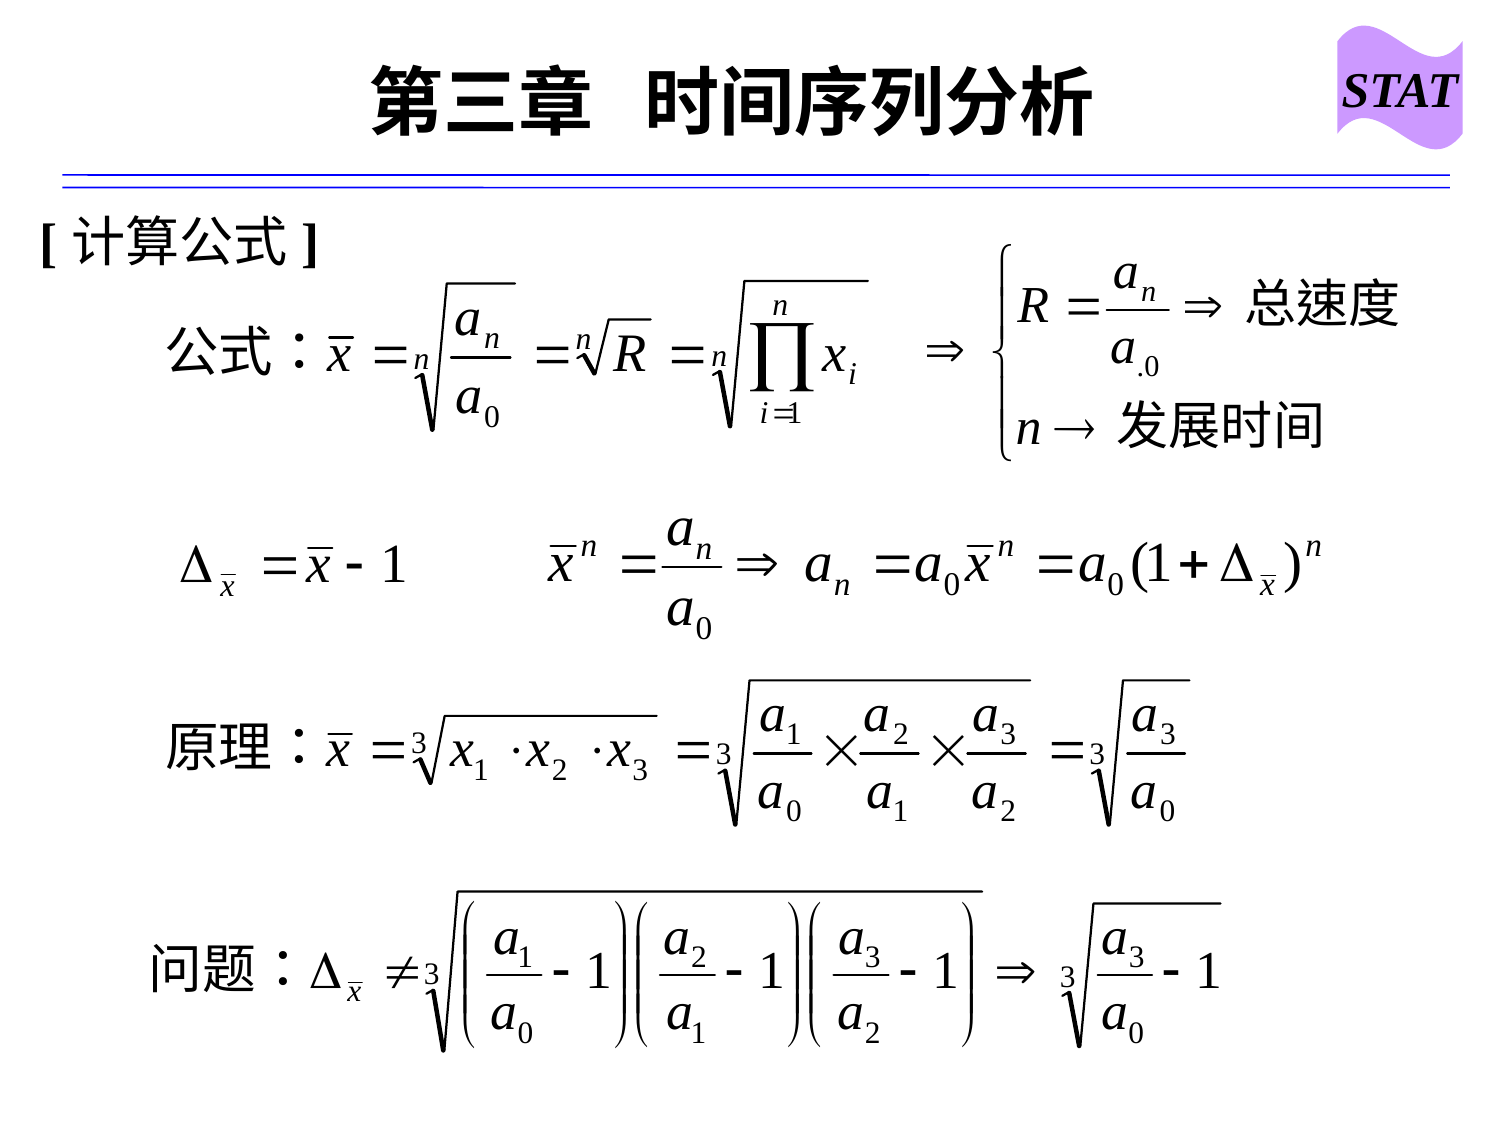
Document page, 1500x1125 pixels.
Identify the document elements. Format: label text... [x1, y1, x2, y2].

text_box STAT [1337, 25, 1463, 150]
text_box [537, 491, 1334, 653]
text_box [159, 266, 881, 444]
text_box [917, 231, 1409, 475]
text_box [147, 881, 1234, 1065]
title 第三章 时间序列分析 [74, 49, 1388, 151]
subtitle [计算公式] [24, 199, 1476, 1088]
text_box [170, 526, 412, 611]
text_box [159, 668, 1201, 839]
